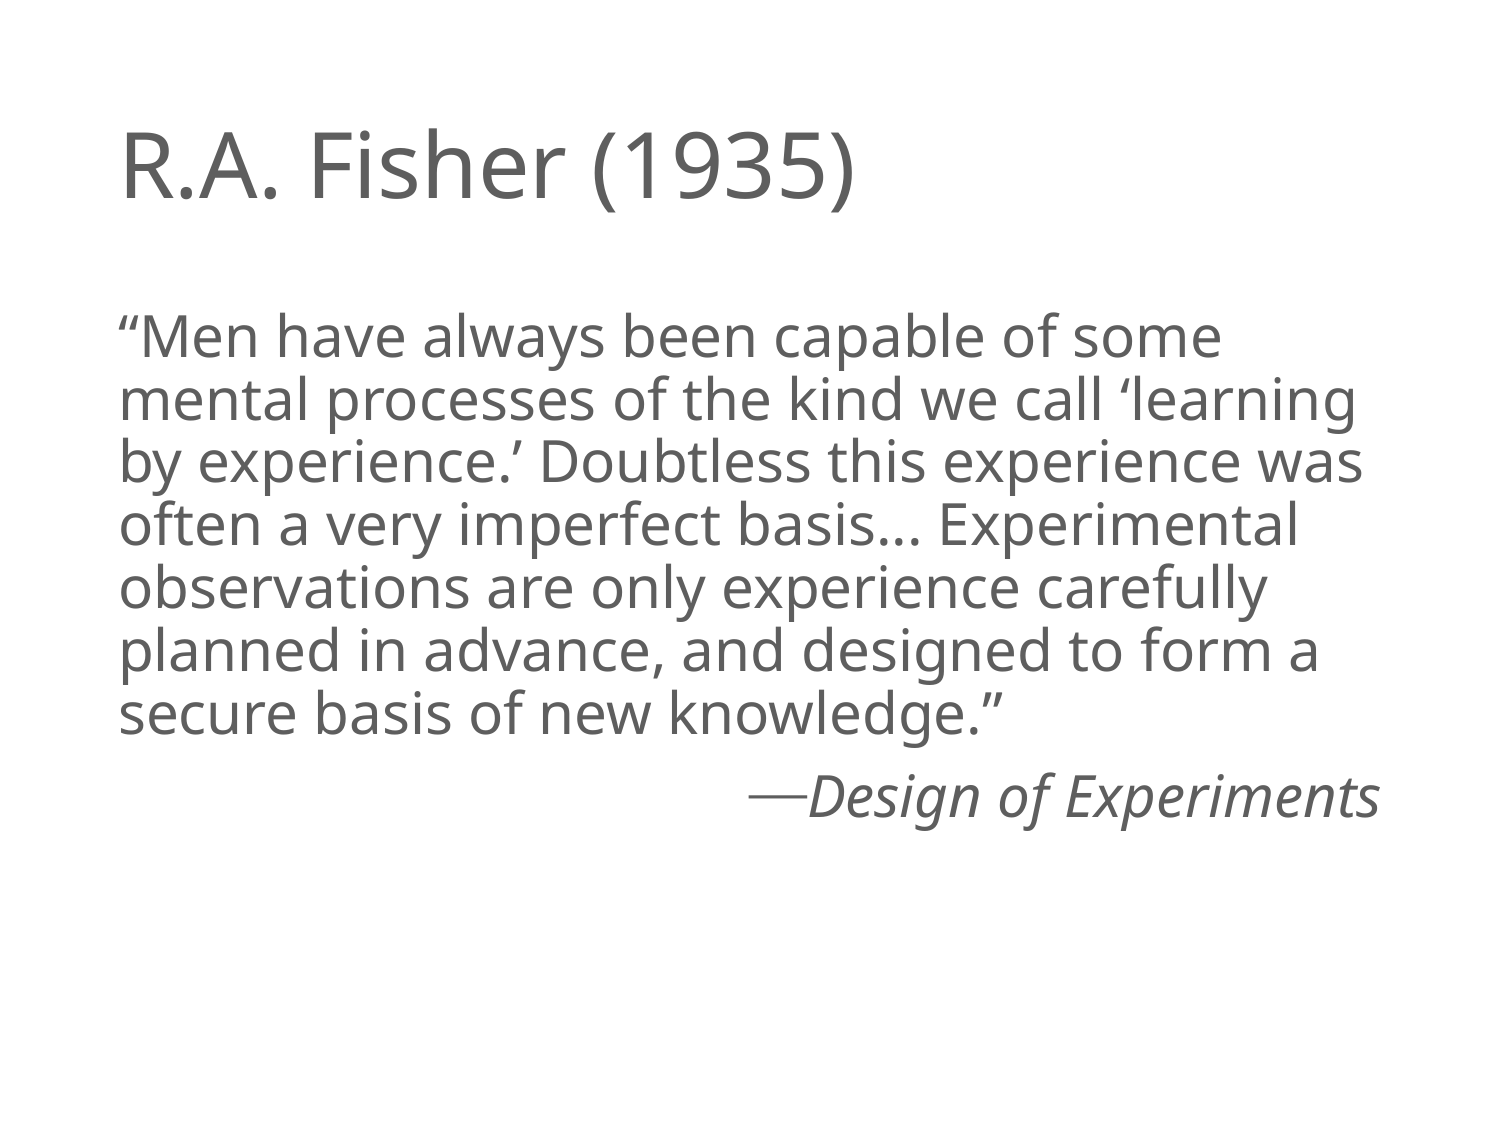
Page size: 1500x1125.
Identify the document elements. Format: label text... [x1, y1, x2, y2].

list “Men have always been capable of some mental processes of the kind we call ‘learning by experience.’ Doubtless this experience was often a very imperfect basis... Experimental observations are only experience carefully planned in advance, and designed to form a secure basis of new knowledge.” ⎯Design of Experiments [103, 299, 1397, 1014]
title R.A. Fisher (1935) [103, 59, 1397, 278]
